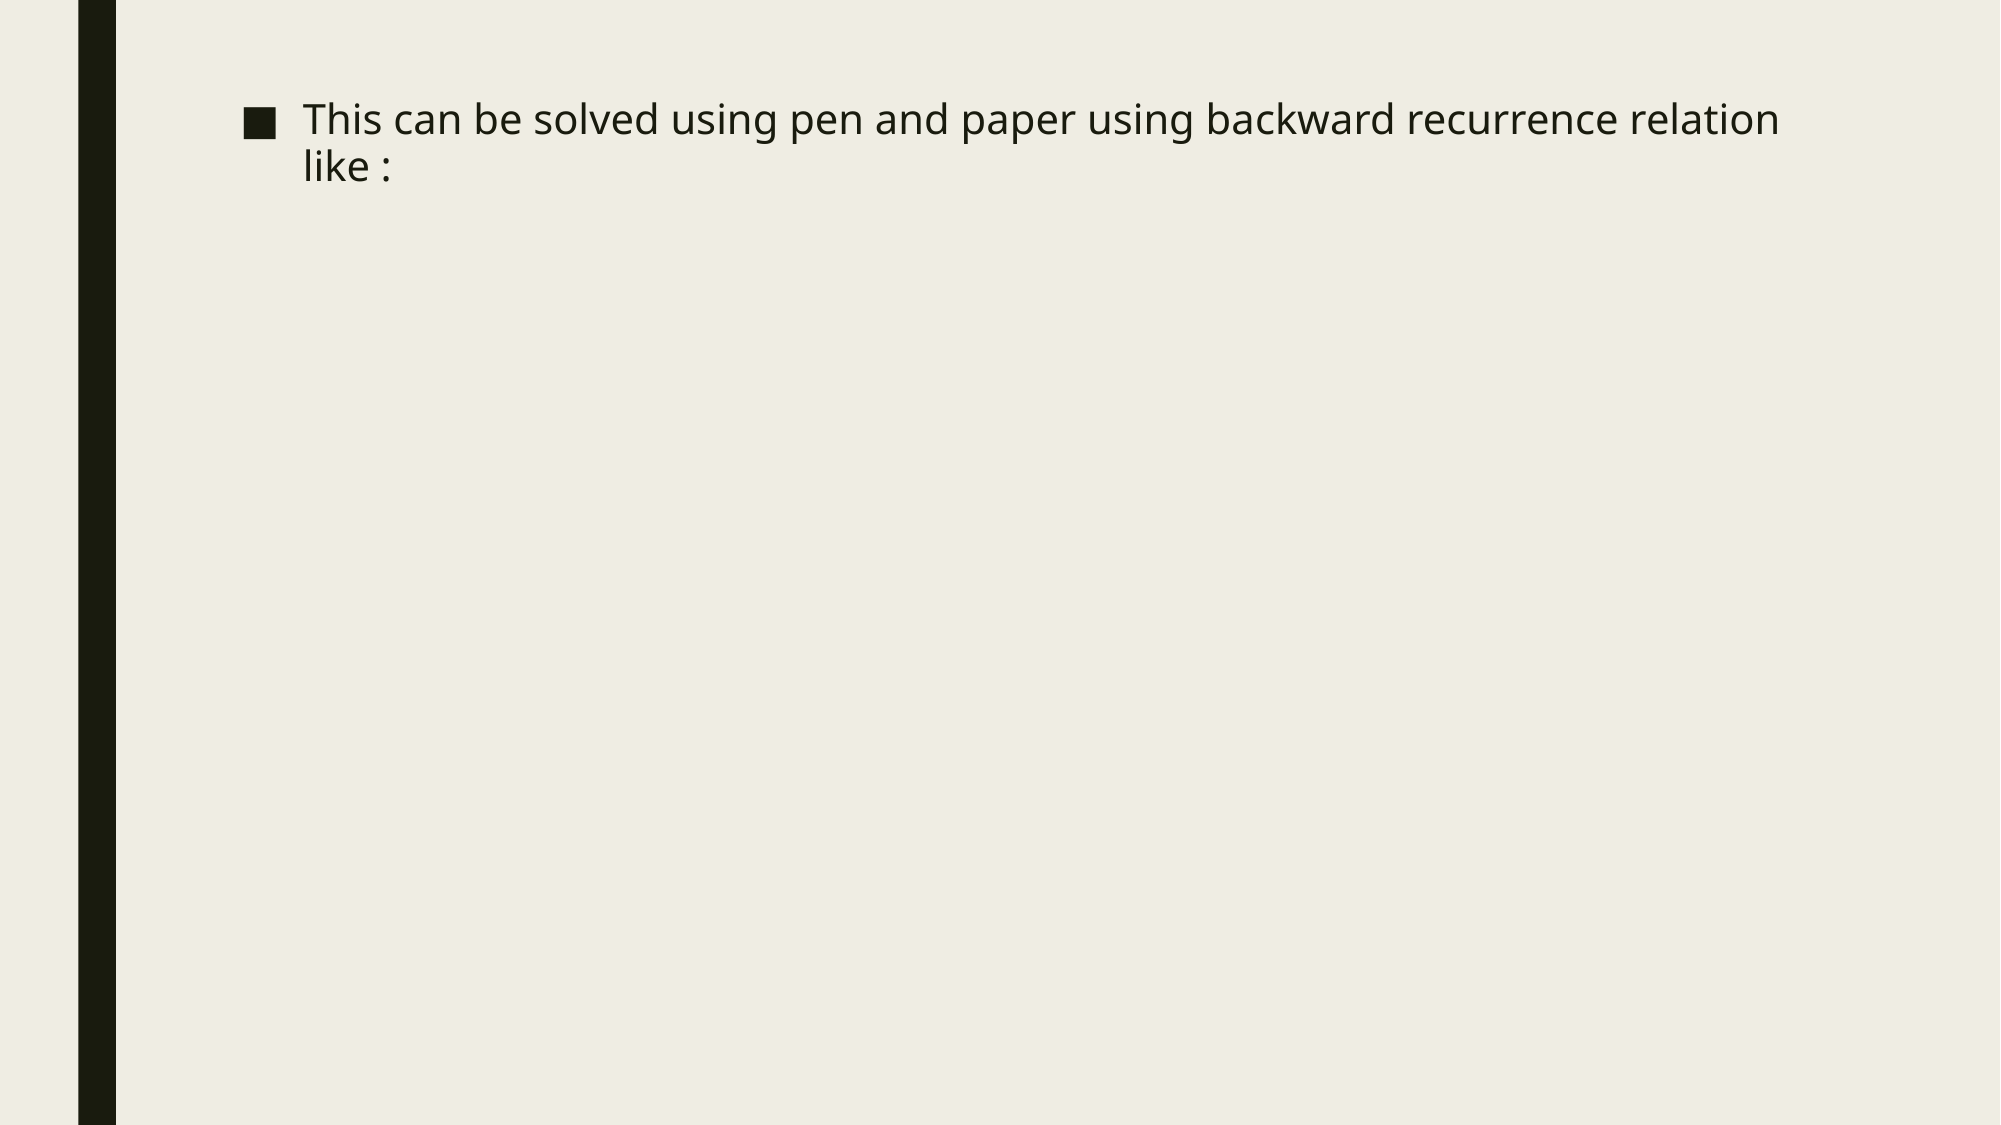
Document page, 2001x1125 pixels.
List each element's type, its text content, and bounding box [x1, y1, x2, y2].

list This can be solved using pen and paper using backward recurrence relation like : [225, 89, 1800, 963]
